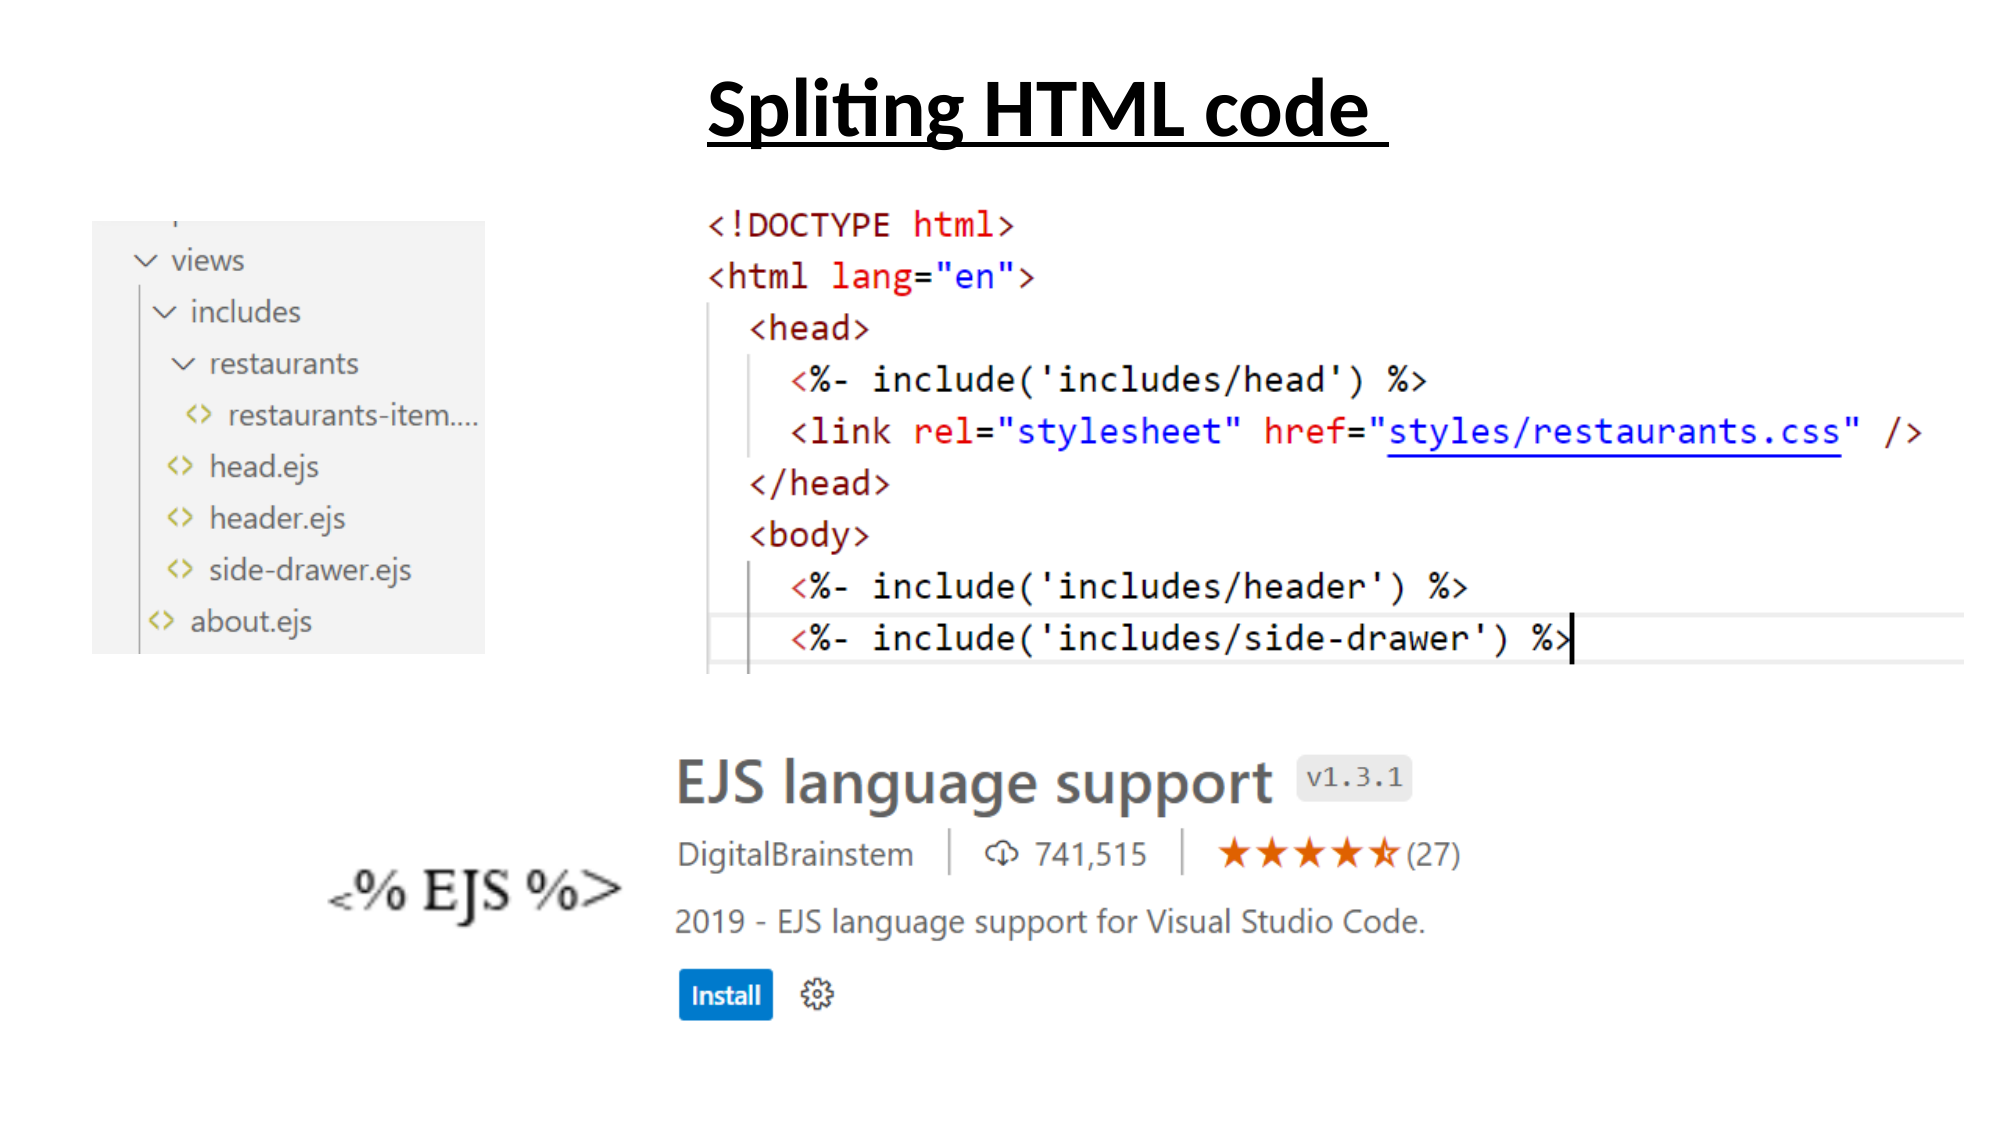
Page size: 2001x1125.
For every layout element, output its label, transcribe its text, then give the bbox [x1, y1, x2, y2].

picture [688, 193, 1964, 674]
text_box Spliting HTML code [692, 45, 1405, 161]
picture [309, 704, 1497, 1063]
picture [92, 221, 485, 655]
